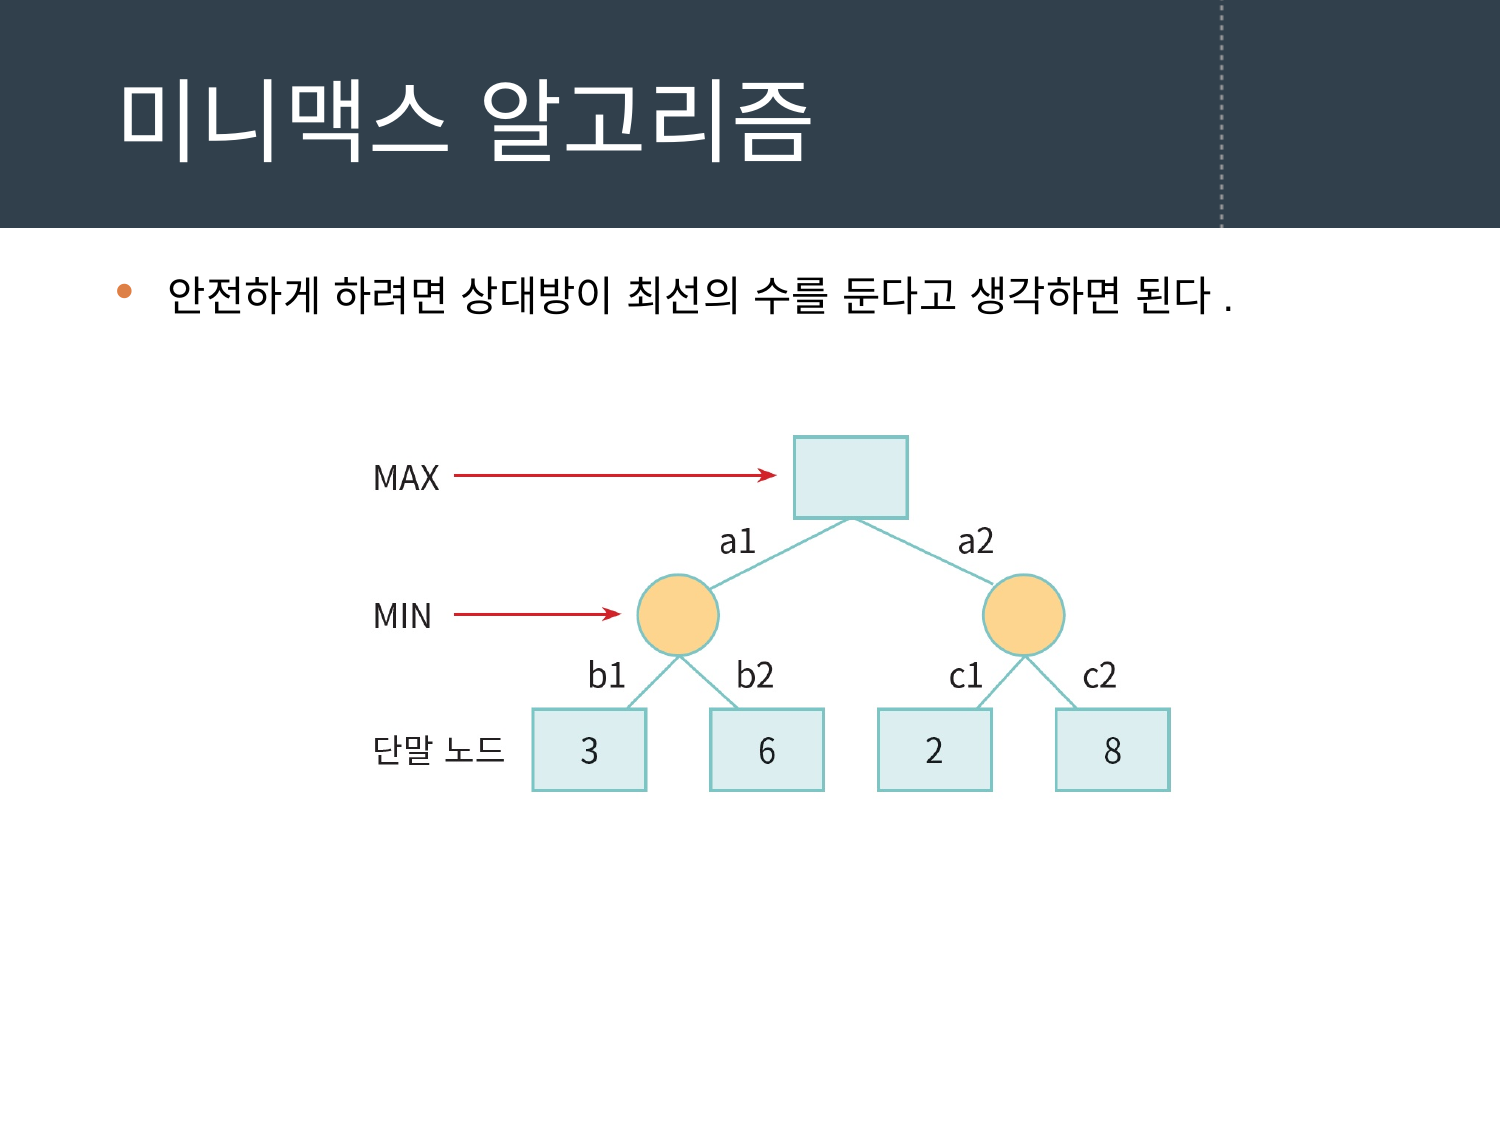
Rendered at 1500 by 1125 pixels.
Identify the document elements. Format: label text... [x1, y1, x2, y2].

picture [0, 0, 1500, 228]
list 안전하게 하려면 상대방이 최선의 수를 둔다고 생각하면 된다. [100, 262, 1438, 1000]
picture [364, 432, 1174, 892]
title 미니맥스 알고리즘 [100, 37, 1438, 200]
